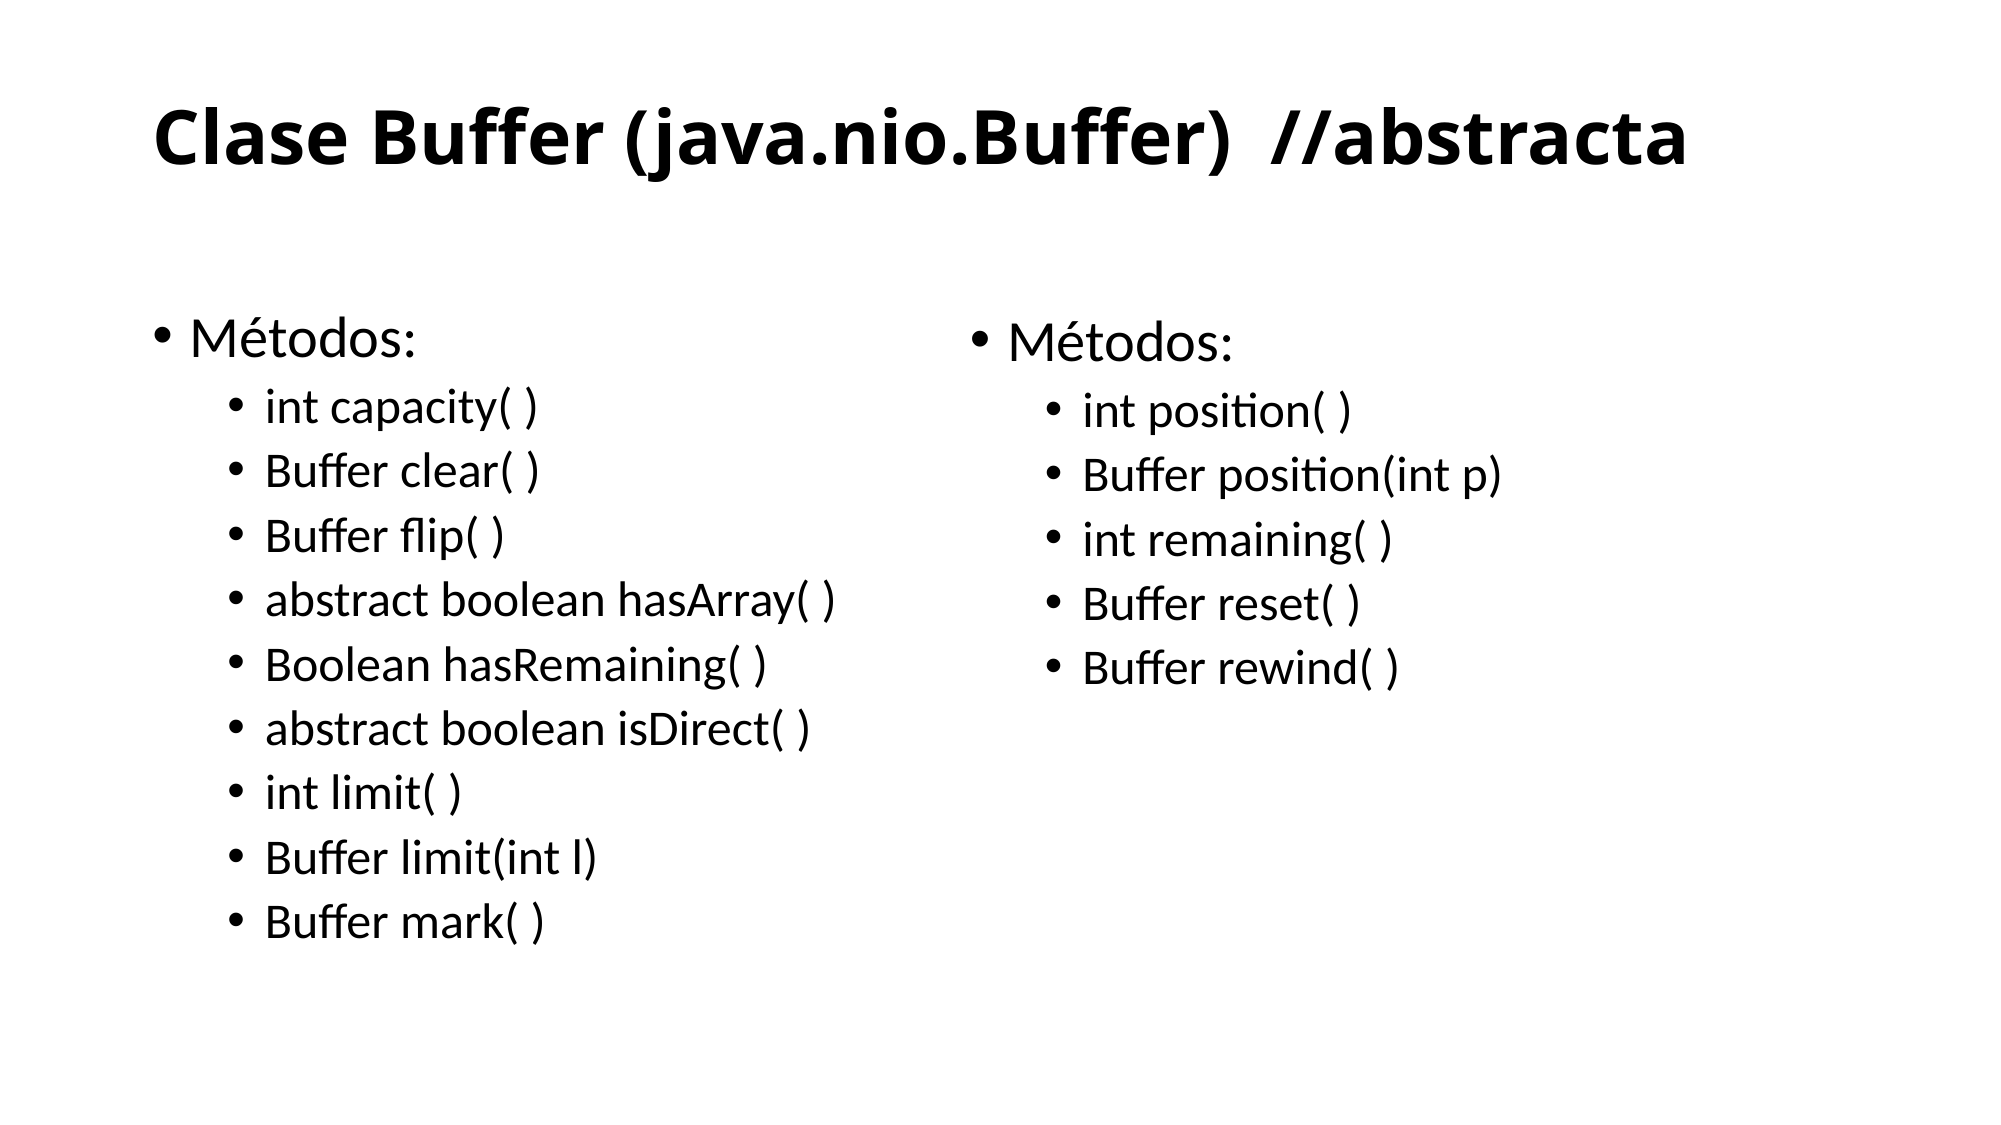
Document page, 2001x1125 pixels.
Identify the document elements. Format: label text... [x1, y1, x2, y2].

list Métodos: int capacity( ) Buffer clear( ) Buffer flip( ) abstract boolean hasArray( ) Boolean hasRemaining( ) abstract boolean isDirect( ) int limit( ) Buffer limit(int l) Buffer mark( ) [137, 299, 883, 1014]
title Clase Buffer (java.nio.Buffer) //abstracta [137, 59, 1863, 222]
text_box Métodos: int position( ) Buffer position(int p) int remaining( ) Buffer reset( ) Buffer rewind( ) [954, 303, 1701, 1018]
